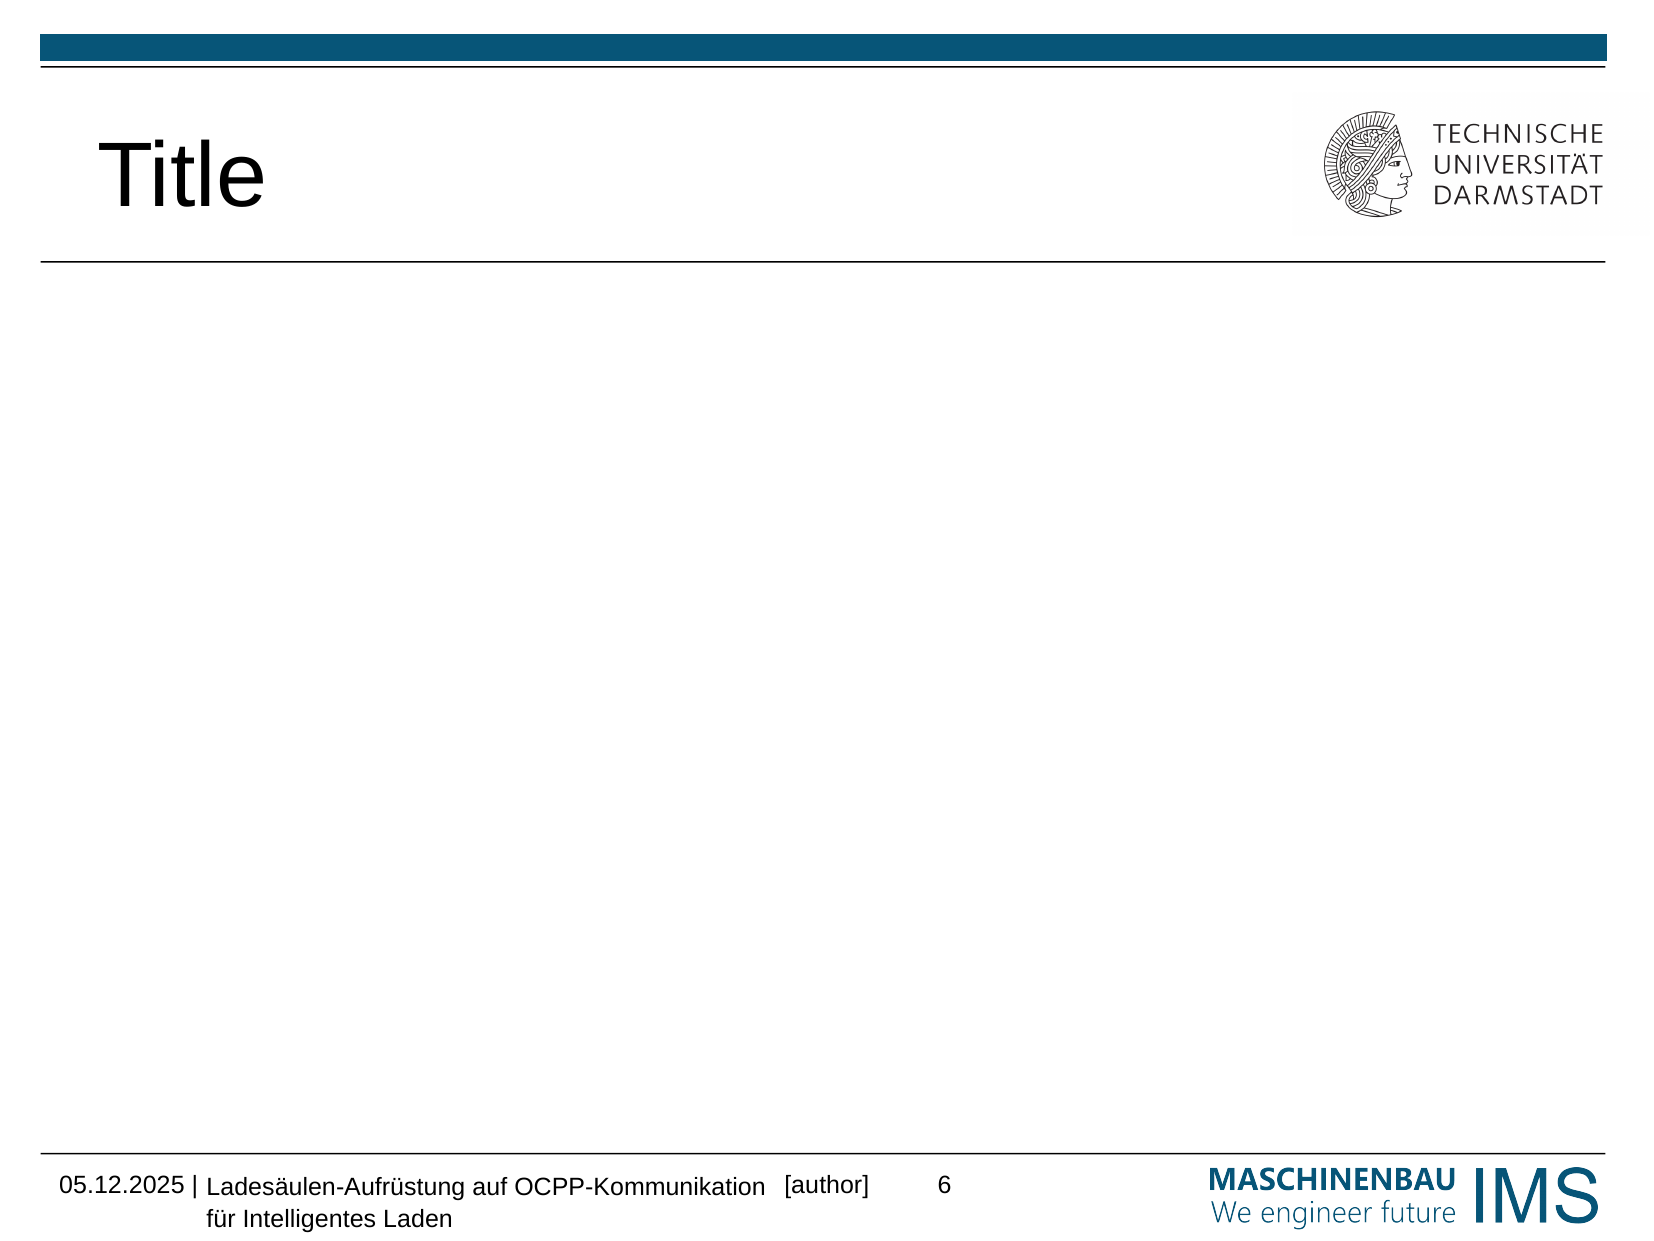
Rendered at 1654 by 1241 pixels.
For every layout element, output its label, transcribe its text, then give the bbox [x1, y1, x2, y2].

picture [1378, 1167, 1386, 1180]
text_box 05.12.2025 | [44, 1161, 223, 1206]
picture [1288, 88, 1654, 240]
picture [1565, 1167, 1598, 1201]
picture [1218, 1167, 1227, 1181]
text_box [40, 34, 1607, 61]
text_box Title [82, 107, 1274, 229]
text_box <编号> [923, 1161, 1007, 1205]
picture [1303, 1167, 1311, 1176]
picture [1210, 1167, 1598, 1231]
picture [1337, 1167, 1345, 1180]
picture [1442, 1167, 1449, 1186]
text_box Ladesäulen-Aufrüstung auf OCPP-Kommunikation für Intelligentes Laden [191, 1163, 787, 1236]
text_box [author] [769, 1161, 884, 1205]
